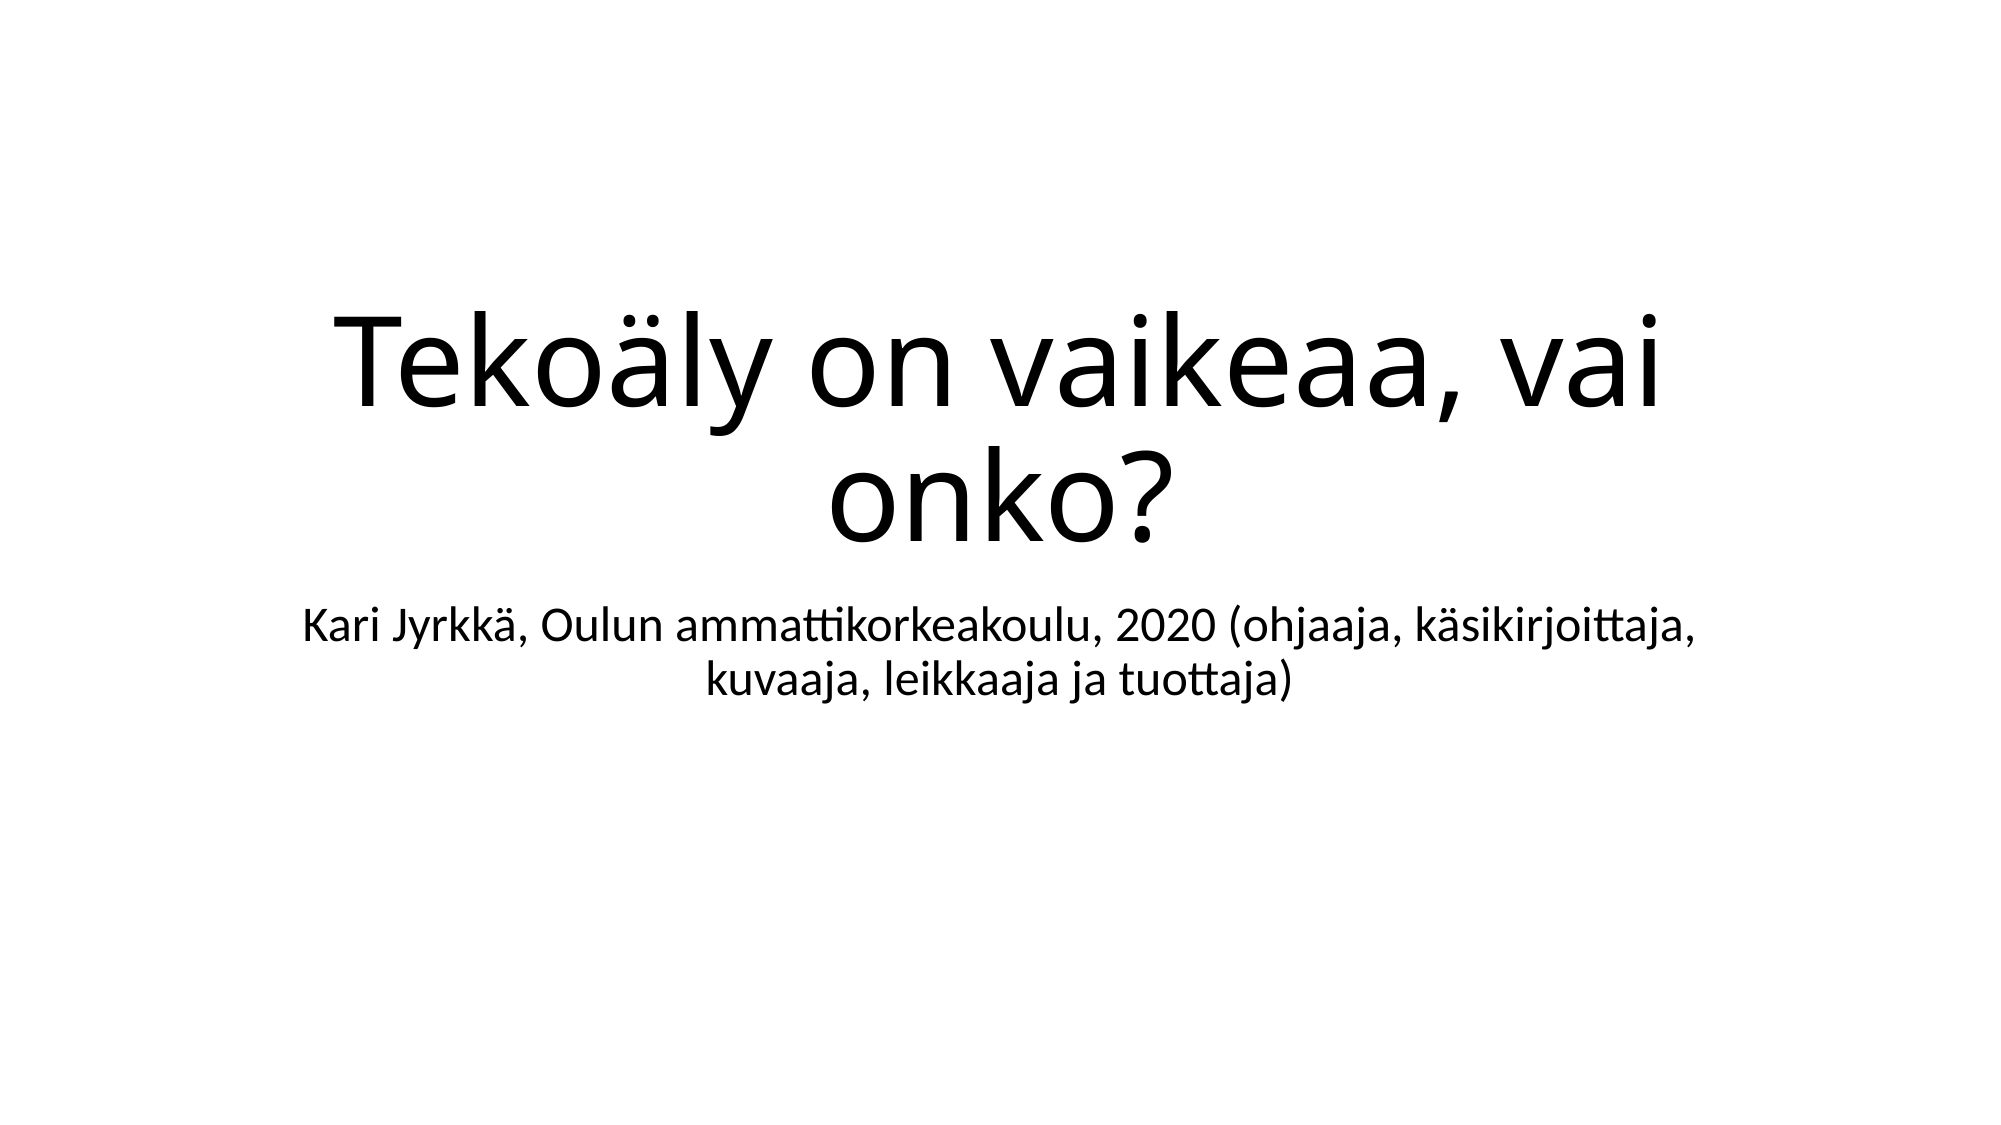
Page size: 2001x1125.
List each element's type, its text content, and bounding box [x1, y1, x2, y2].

subtitle Kari Jyrkkä, Oulun ammattikorkeakoulu, 2020 (ohjaaja, käsikirjoittaja, kuvaaja, leikkaaja ja tuottaja) [249, 590, 1750, 863]
title Tekoäly on vaikeaa, vai onko? [249, 184, 1750, 576]
